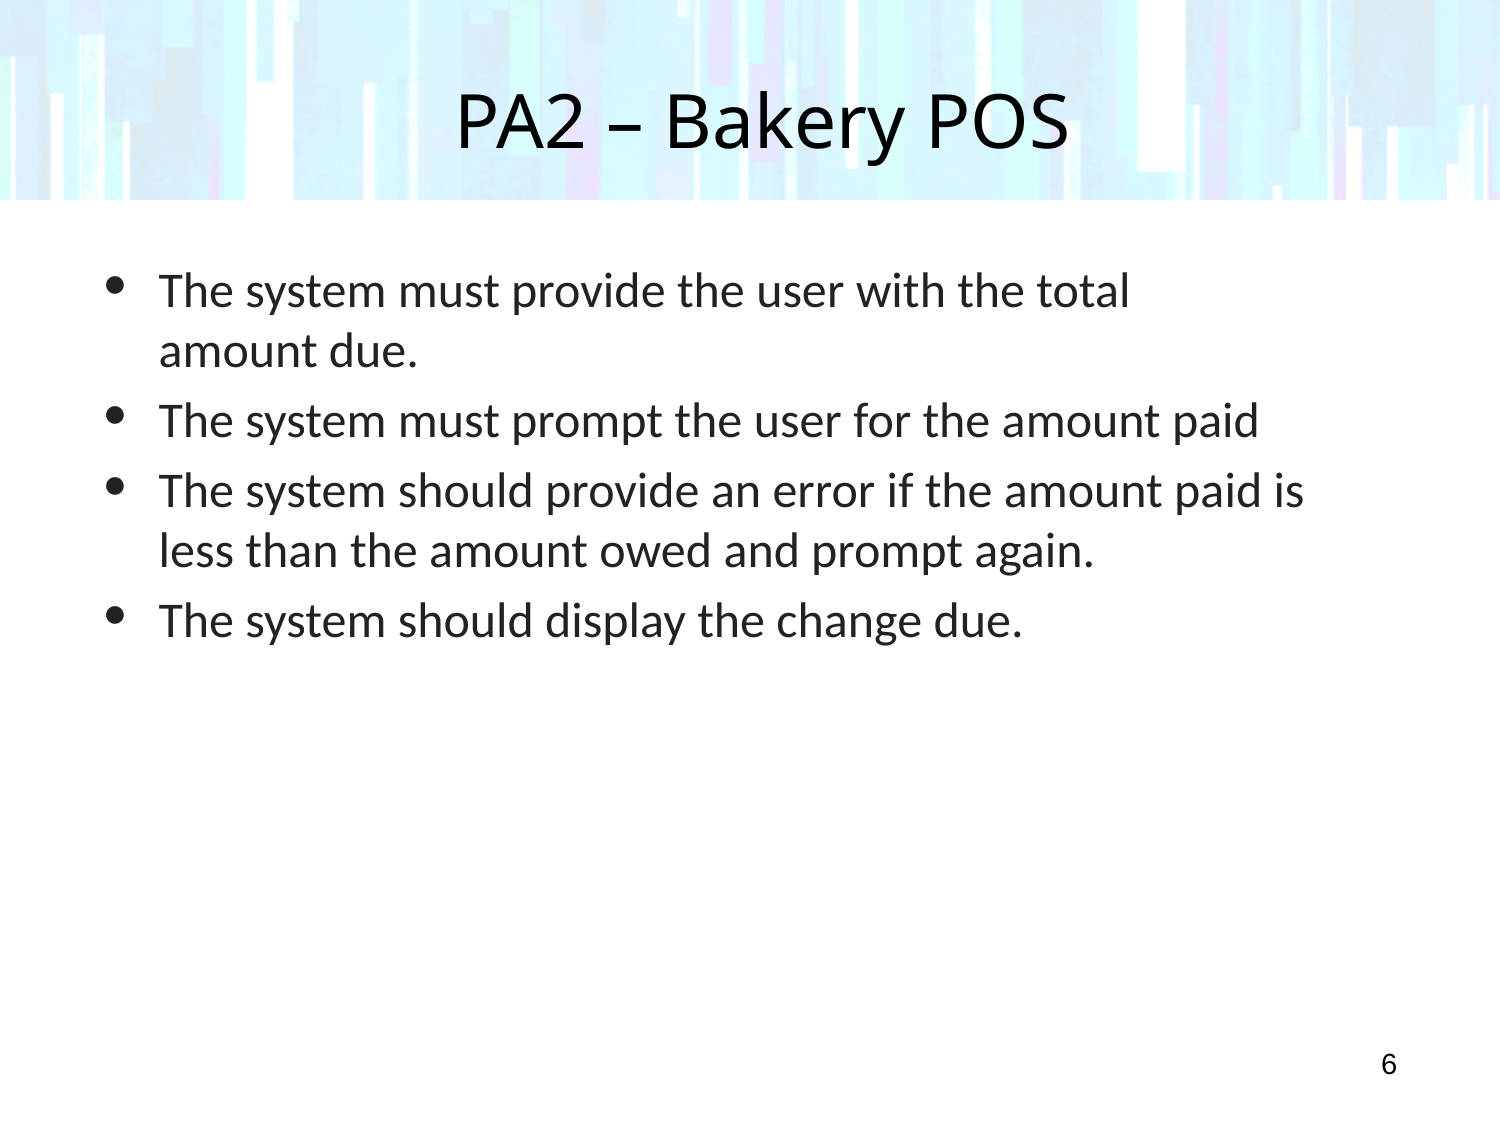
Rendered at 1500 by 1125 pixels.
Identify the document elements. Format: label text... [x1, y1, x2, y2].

list The system must provide the user with the total amount due. The system must prompt the user for the amount paid The system should provide an error if the amount paid is less than the amount owed and prompt again. The system should display the change due. [87, 249, 1413, 1025]
title PA2 – Bakery POS [99, 24, 1425, 213]
slide_number 6 [1074, 1037, 1413, 1101]
